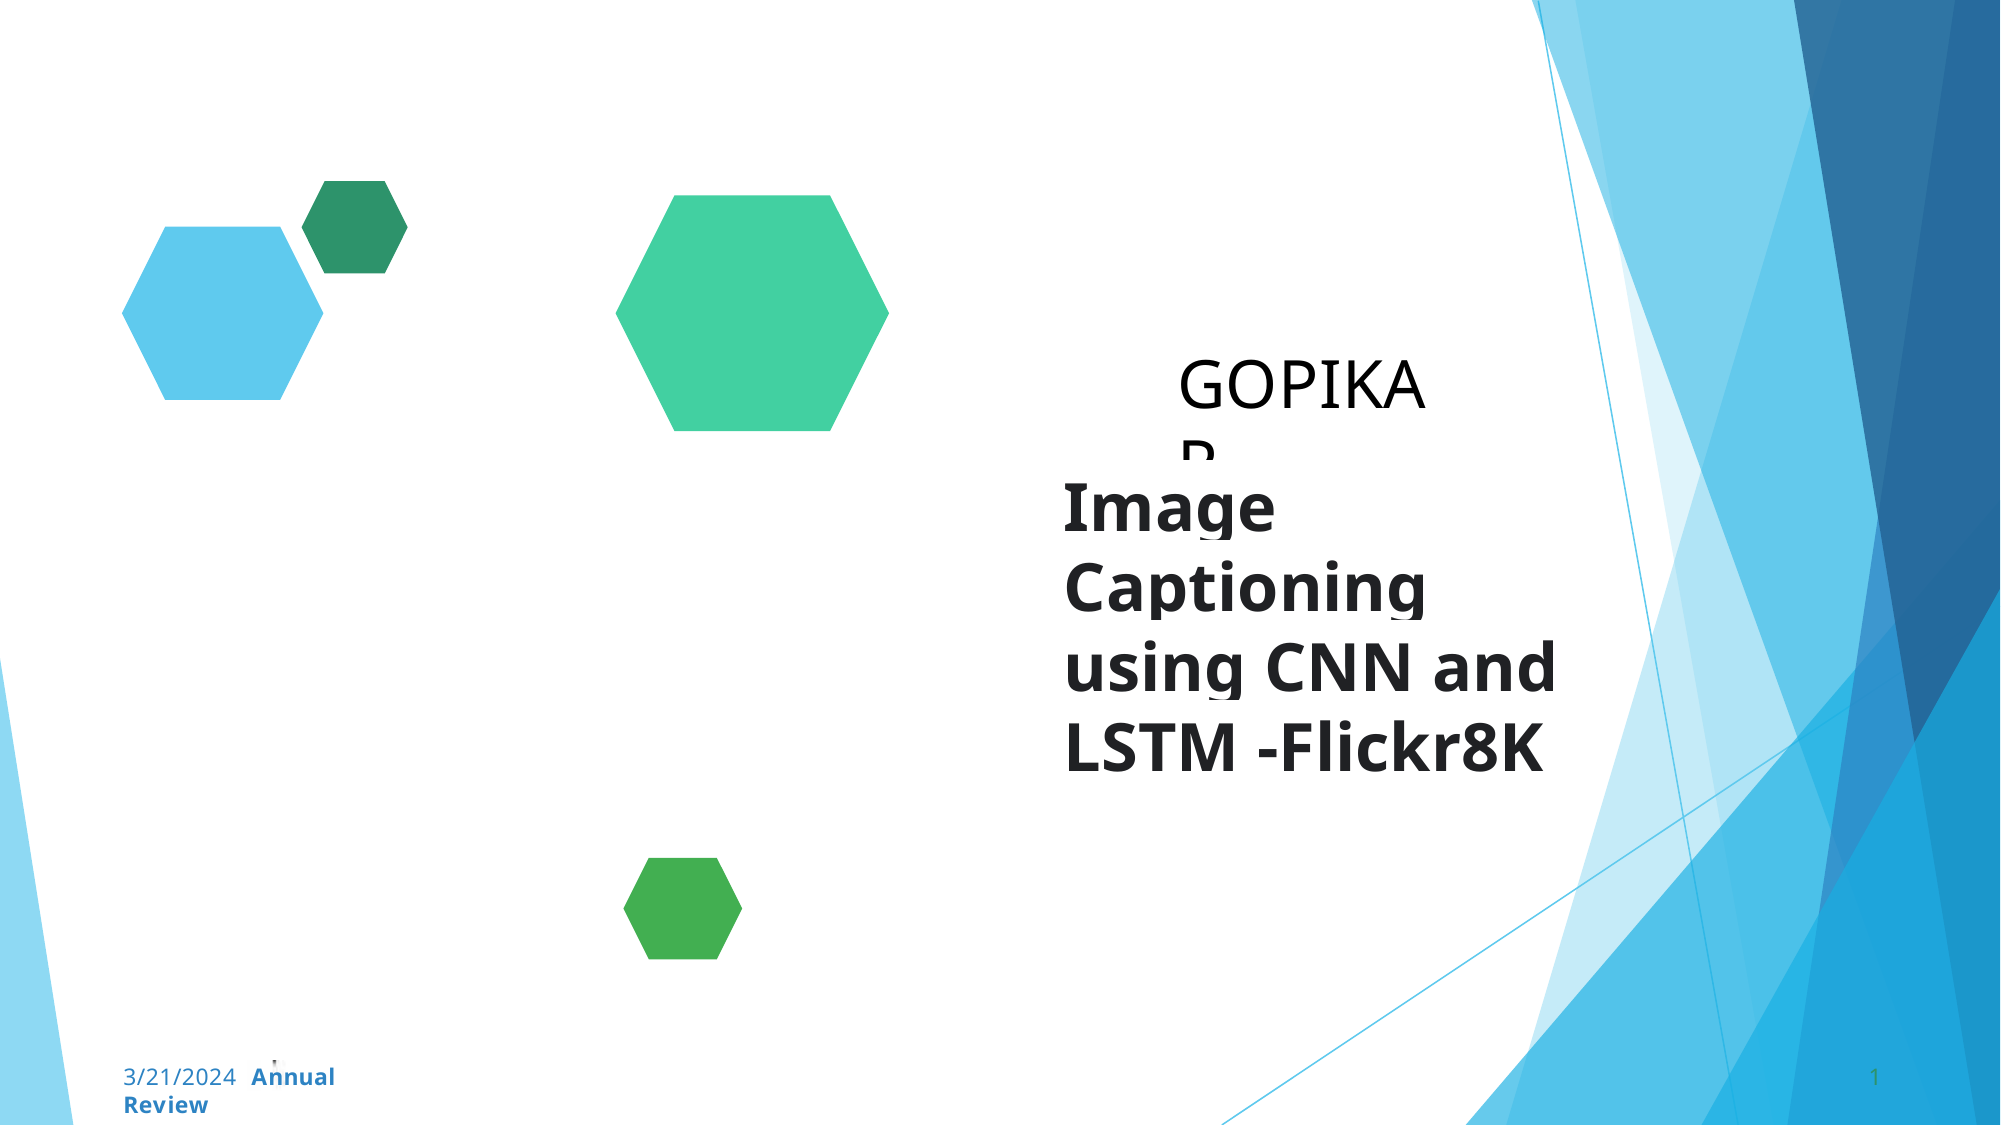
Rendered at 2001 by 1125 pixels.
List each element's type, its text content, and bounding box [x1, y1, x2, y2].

text_box [623, 857, 743, 960]
text_box 3/21/2024 Annual Review [121, 1103, 417, 1118]
picture [110, 1060, 463, 1094]
title GOPIKA R [650, 339, 1476, 530]
text_box Image Captioning using CNN and LSTM -Flickr8K [1063, 462, 1588, 785]
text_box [121, 180, 408, 401]
text_box [615, 195, 890, 383]
slide_number 1 [1862, 1061, 1888, 1125]
